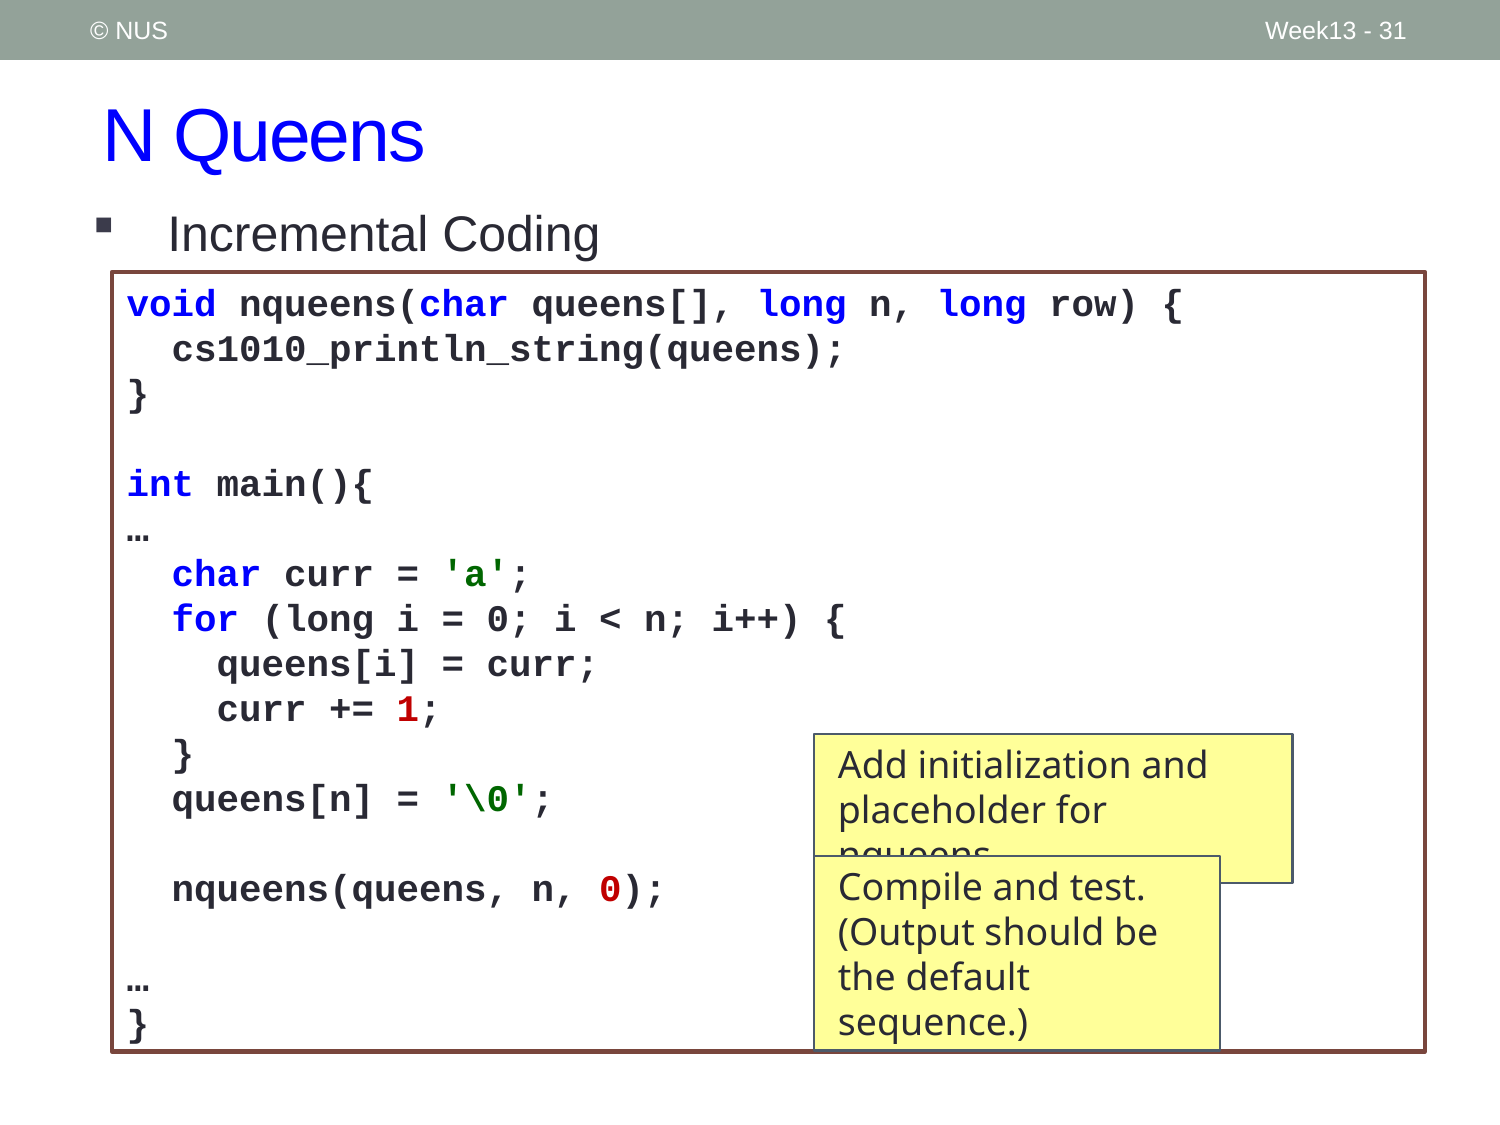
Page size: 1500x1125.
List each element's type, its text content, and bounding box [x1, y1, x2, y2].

text_box Compile and test. (Output should be the default sequence.) [812, 854, 1222, 1053]
title N Queens [87, 62, 1463, 200]
text_box Add initialization and placeholder for nqueens. [812, 732, 1295, 886]
slide_number © NUS [75, 3, 550, 57]
text_box Incremental Coding [77, 193, 1382, 1076]
slide_number Week13 - 31 [1250, 3, 1425, 57]
text_box void nqueens(char queens[], long n, long row) { cs1010_println_string(queens); } int main(){ … char curr = 'a'; for (long i = 0; i < n; i++) { queens[i] = curr; curr += 1; } queens[n] = '\0'; nqueens(queens, n, 0); … } [110, 270, 1427, 1054]
